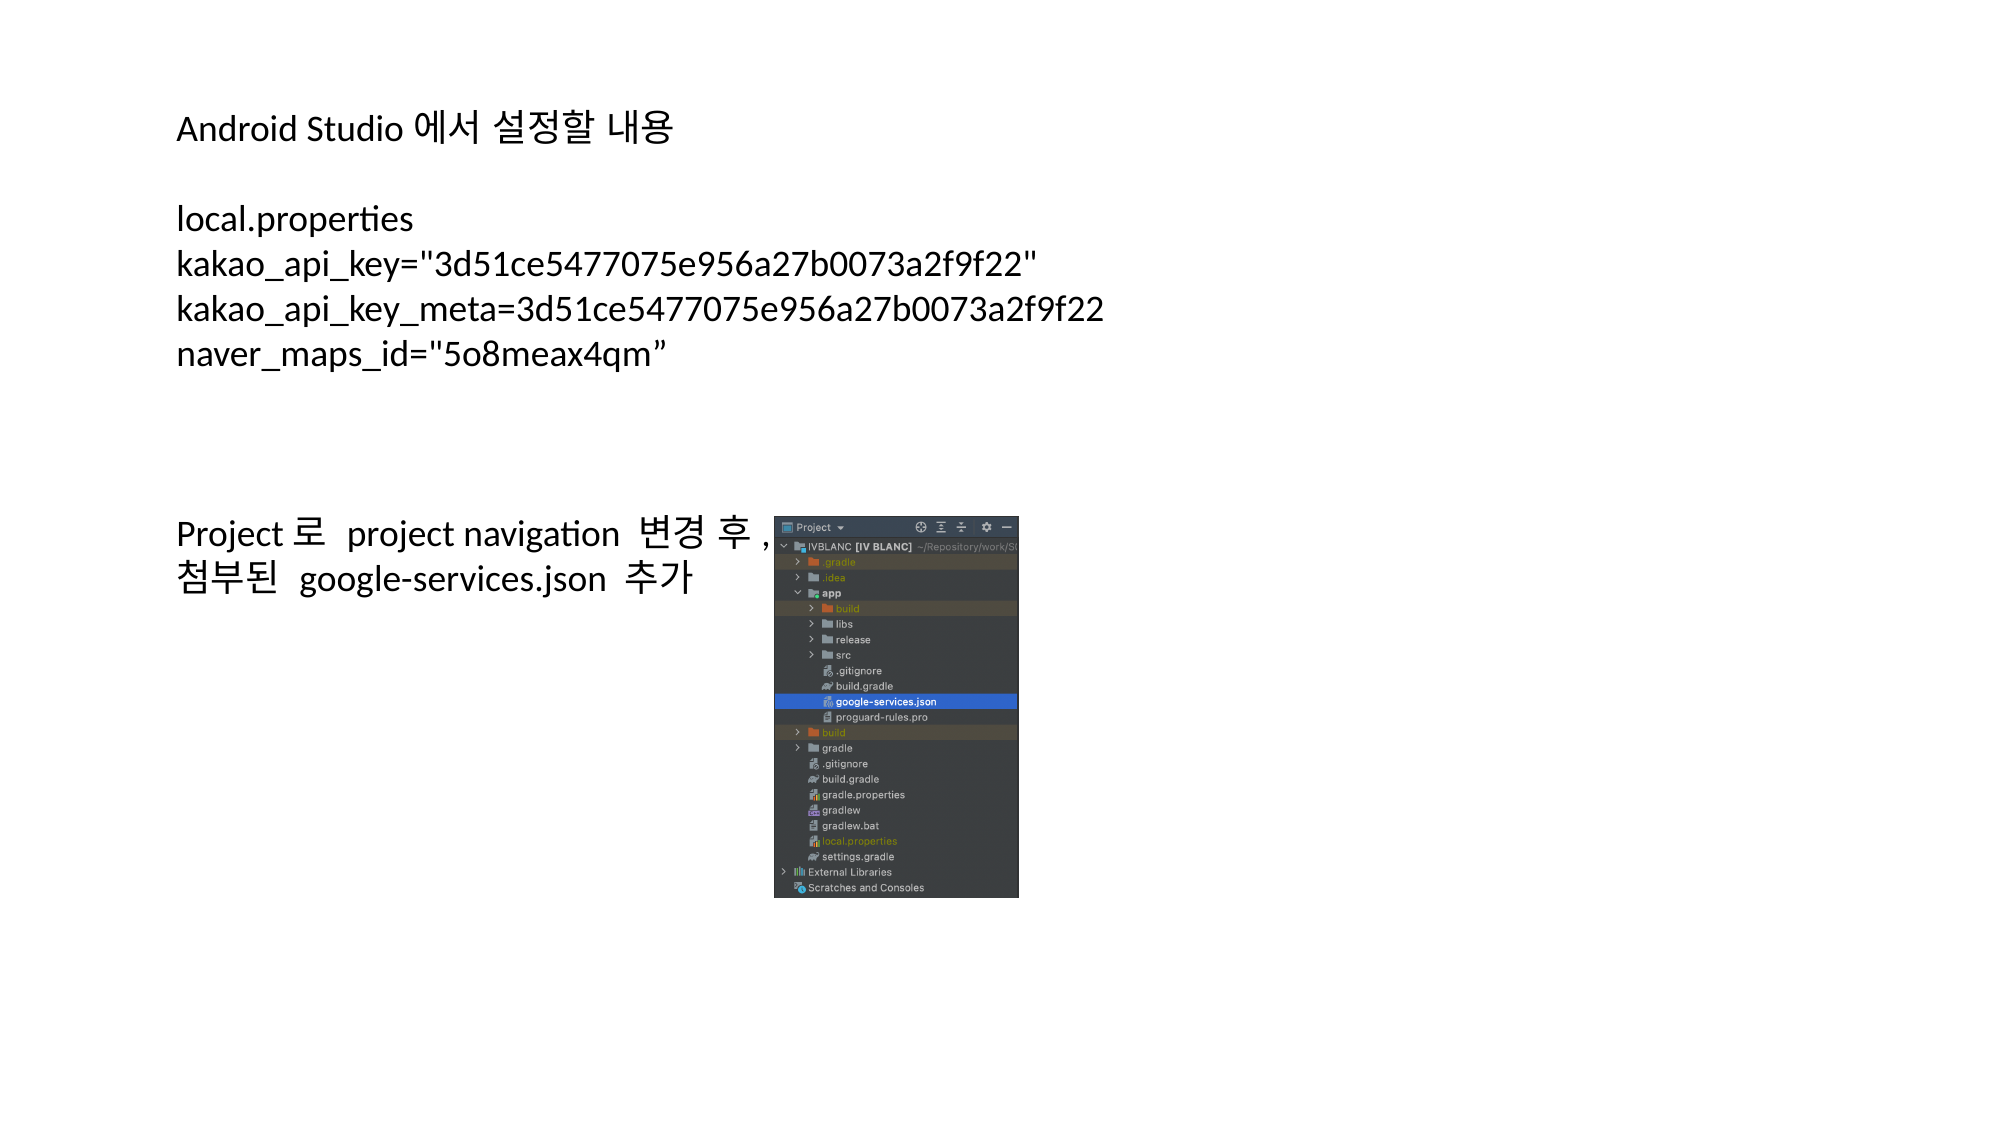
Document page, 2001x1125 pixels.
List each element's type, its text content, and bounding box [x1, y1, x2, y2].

text_box Android Studio에서 설정할 내용 local.properties kakao_api_key="3d51ce5477075e956a27b0073a2f9f22" kakao_api_key_meta=3d51ce5477075e956a27b0073a2f9f22 naver_maps_id="5o8meax4qm” Project로 project navigation 변경 후, 첨부된 google-services.json 추가 [161, 96, 1120, 652]
picture [774, 516, 1019, 898]
